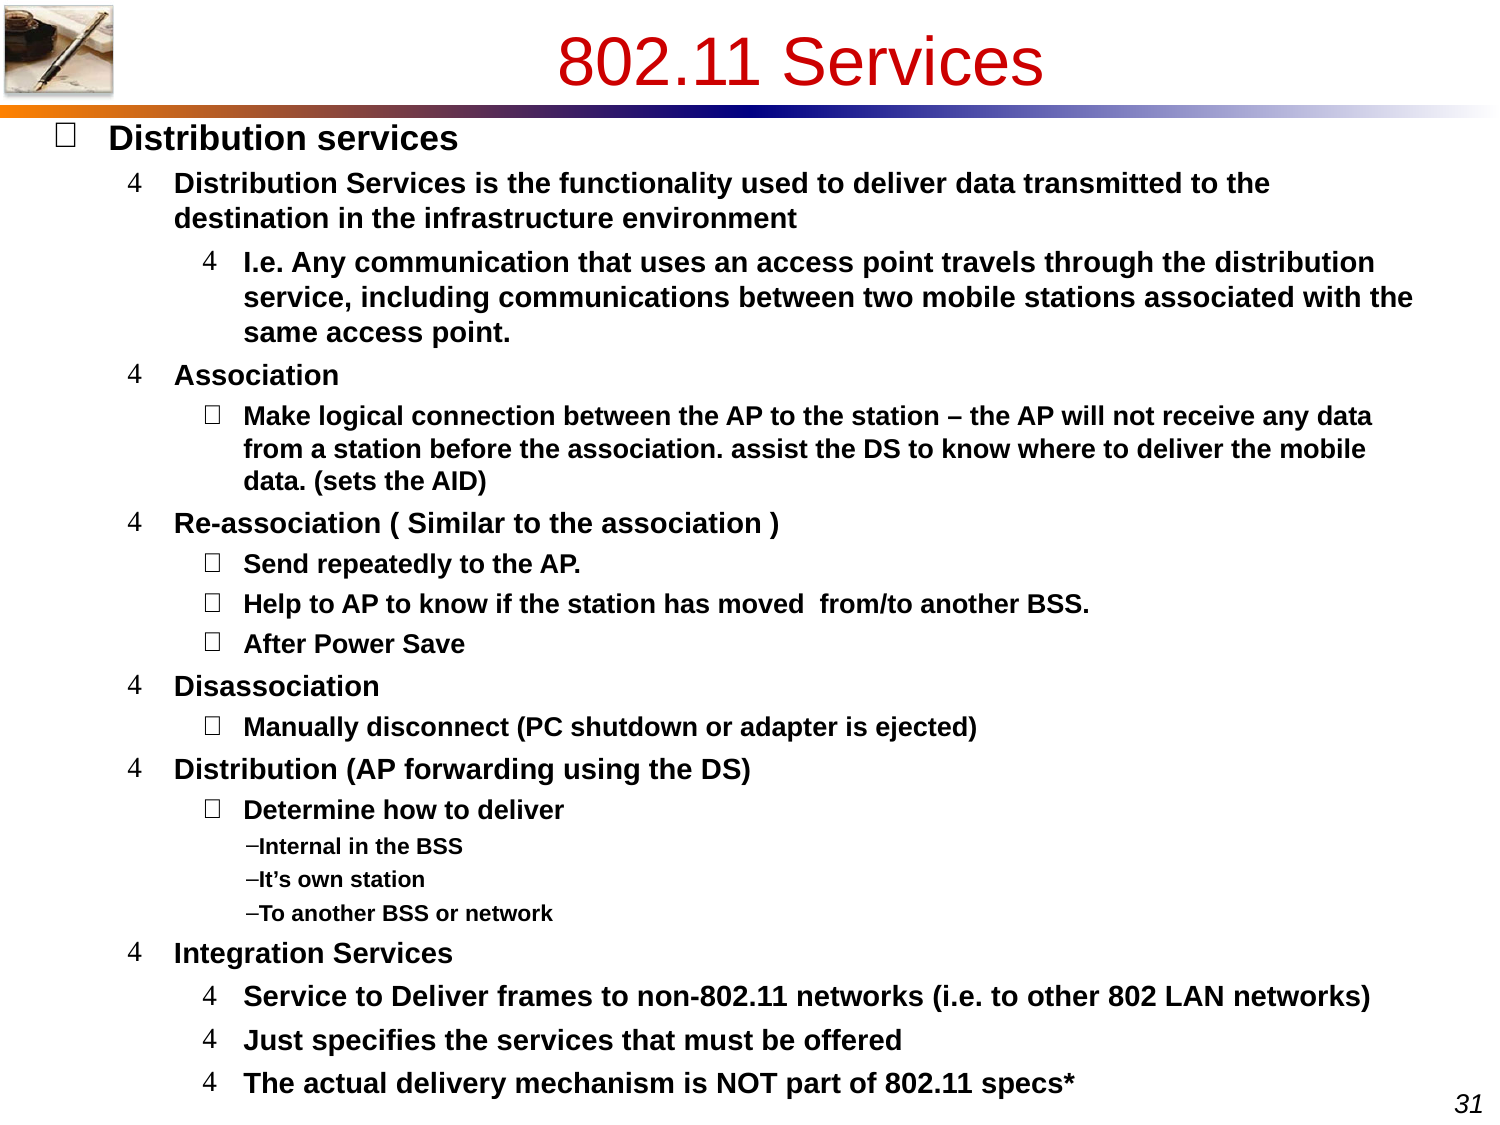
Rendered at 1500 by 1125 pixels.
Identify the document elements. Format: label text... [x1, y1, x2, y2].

text_box 802.11 Services [103, 9, 1500, 158]
text_box Distribution services Distribution Services is the functionality used to deliver data transmitted to the destination in the infrastructure environment I.e. Any communication that uses an access point travels through the distribution service, including communications between two mobile stations associated with the same access point. Association Make logical connection between the AP to the station – the AP will not receive any data from a station before the association. assist the DS to know where to deliver the mobile data. (sets the AID) Re-association ( Similar to the association ) Send repeatedly to the AP. Help to AP to know if the station has moved from/to another BSS. After Power Save Disassociation Manually disconnect (PC shutdown or adapter is ejected) Distribution (AP forwarding using the DS) Determine how to deliver Internal in the BSS It’s own station To another BSS or network Integration Services Service to Deliver frames to non-802.11 networks (i.e. to other 802 LAN networks) Just specifies the services that must be offered The actual delivery mechanism is NOT part of 802.11 specs* [37, 117, 1450, 1125]
picture [3, 0, 114, 102]
